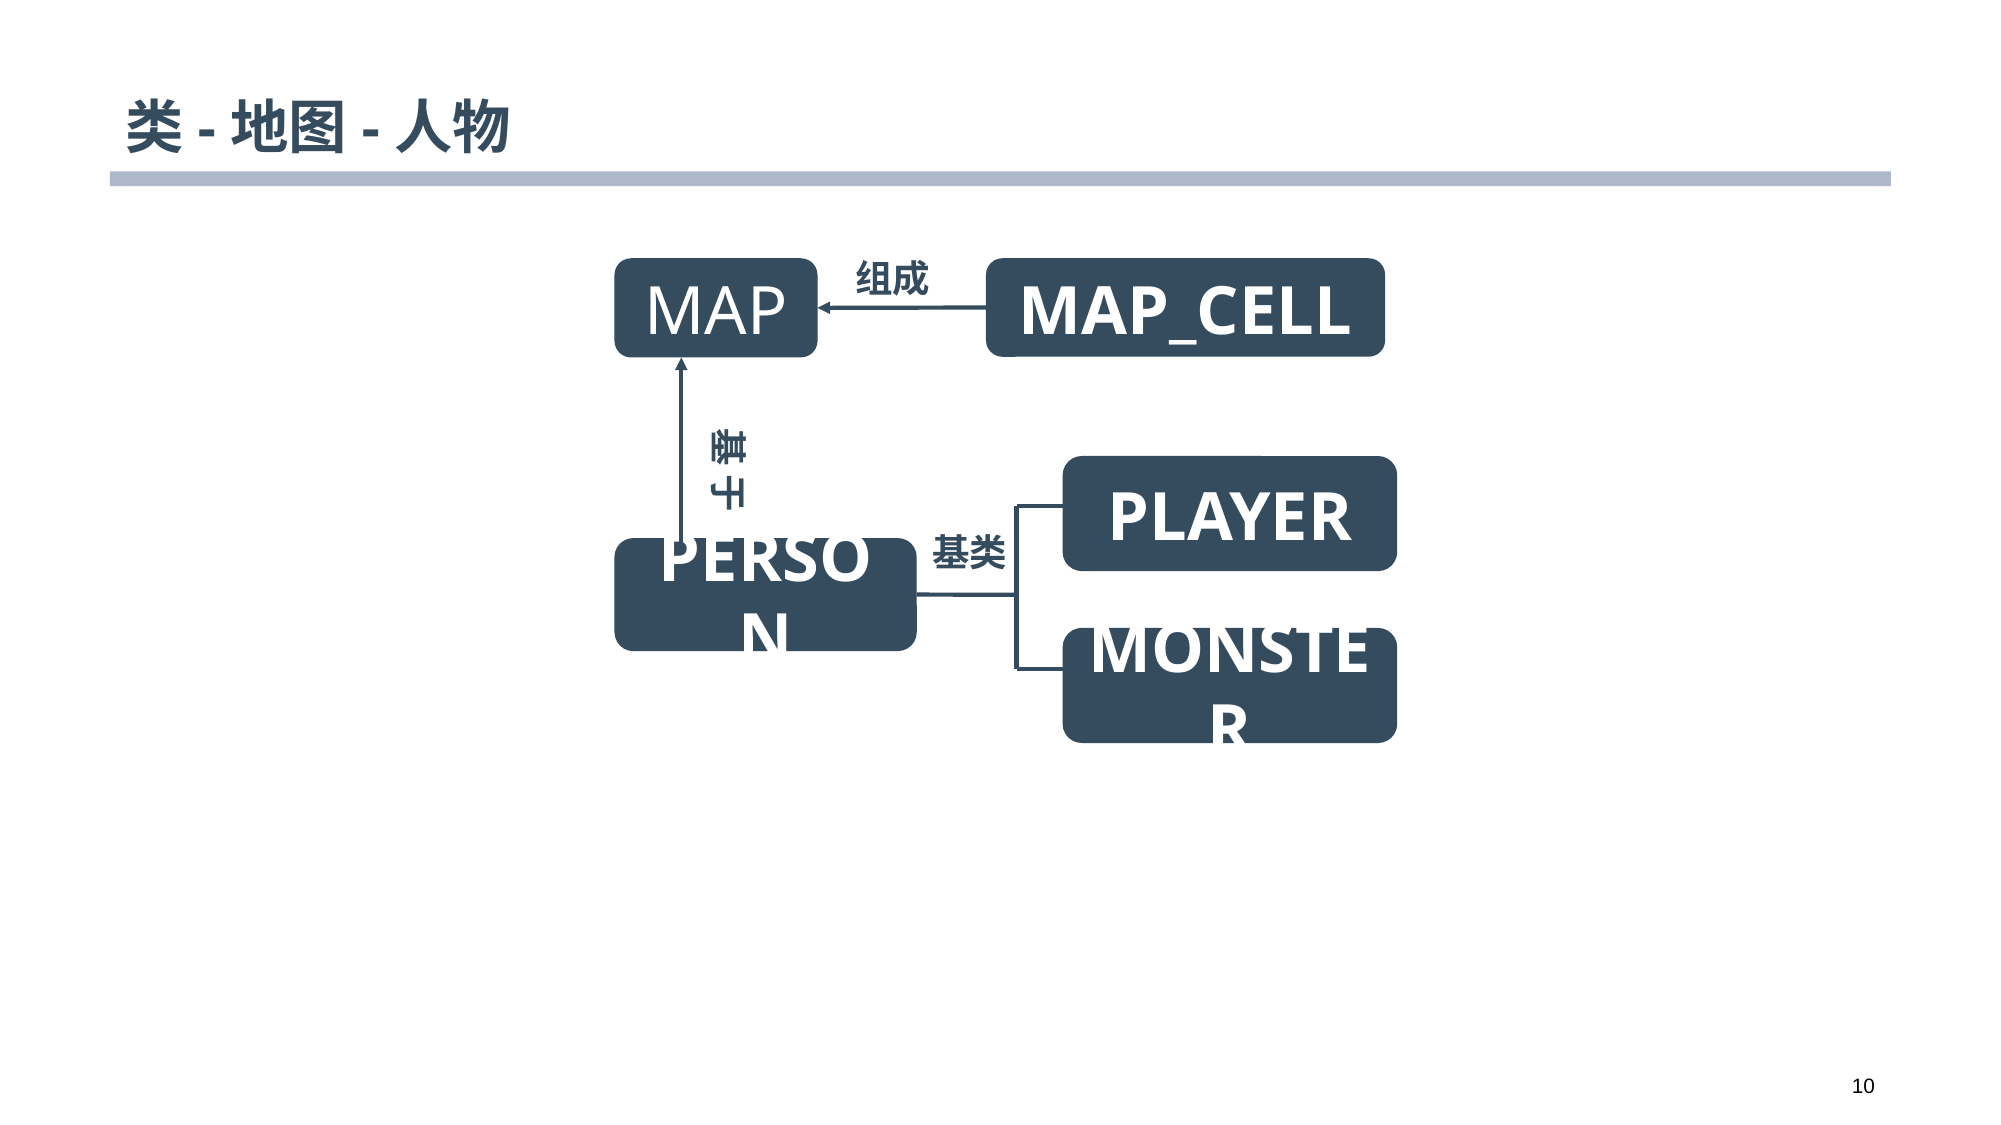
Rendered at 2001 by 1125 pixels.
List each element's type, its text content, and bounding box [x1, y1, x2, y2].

text_box 基 于 [684, 413, 760, 455]
slide_number 10 [1412, 1068, 1890, 1103]
title 类-地图-人物 [109, 0, 1890, 169]
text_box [614, 247, 1386, 358]
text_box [614, 455, 1398, 743]
